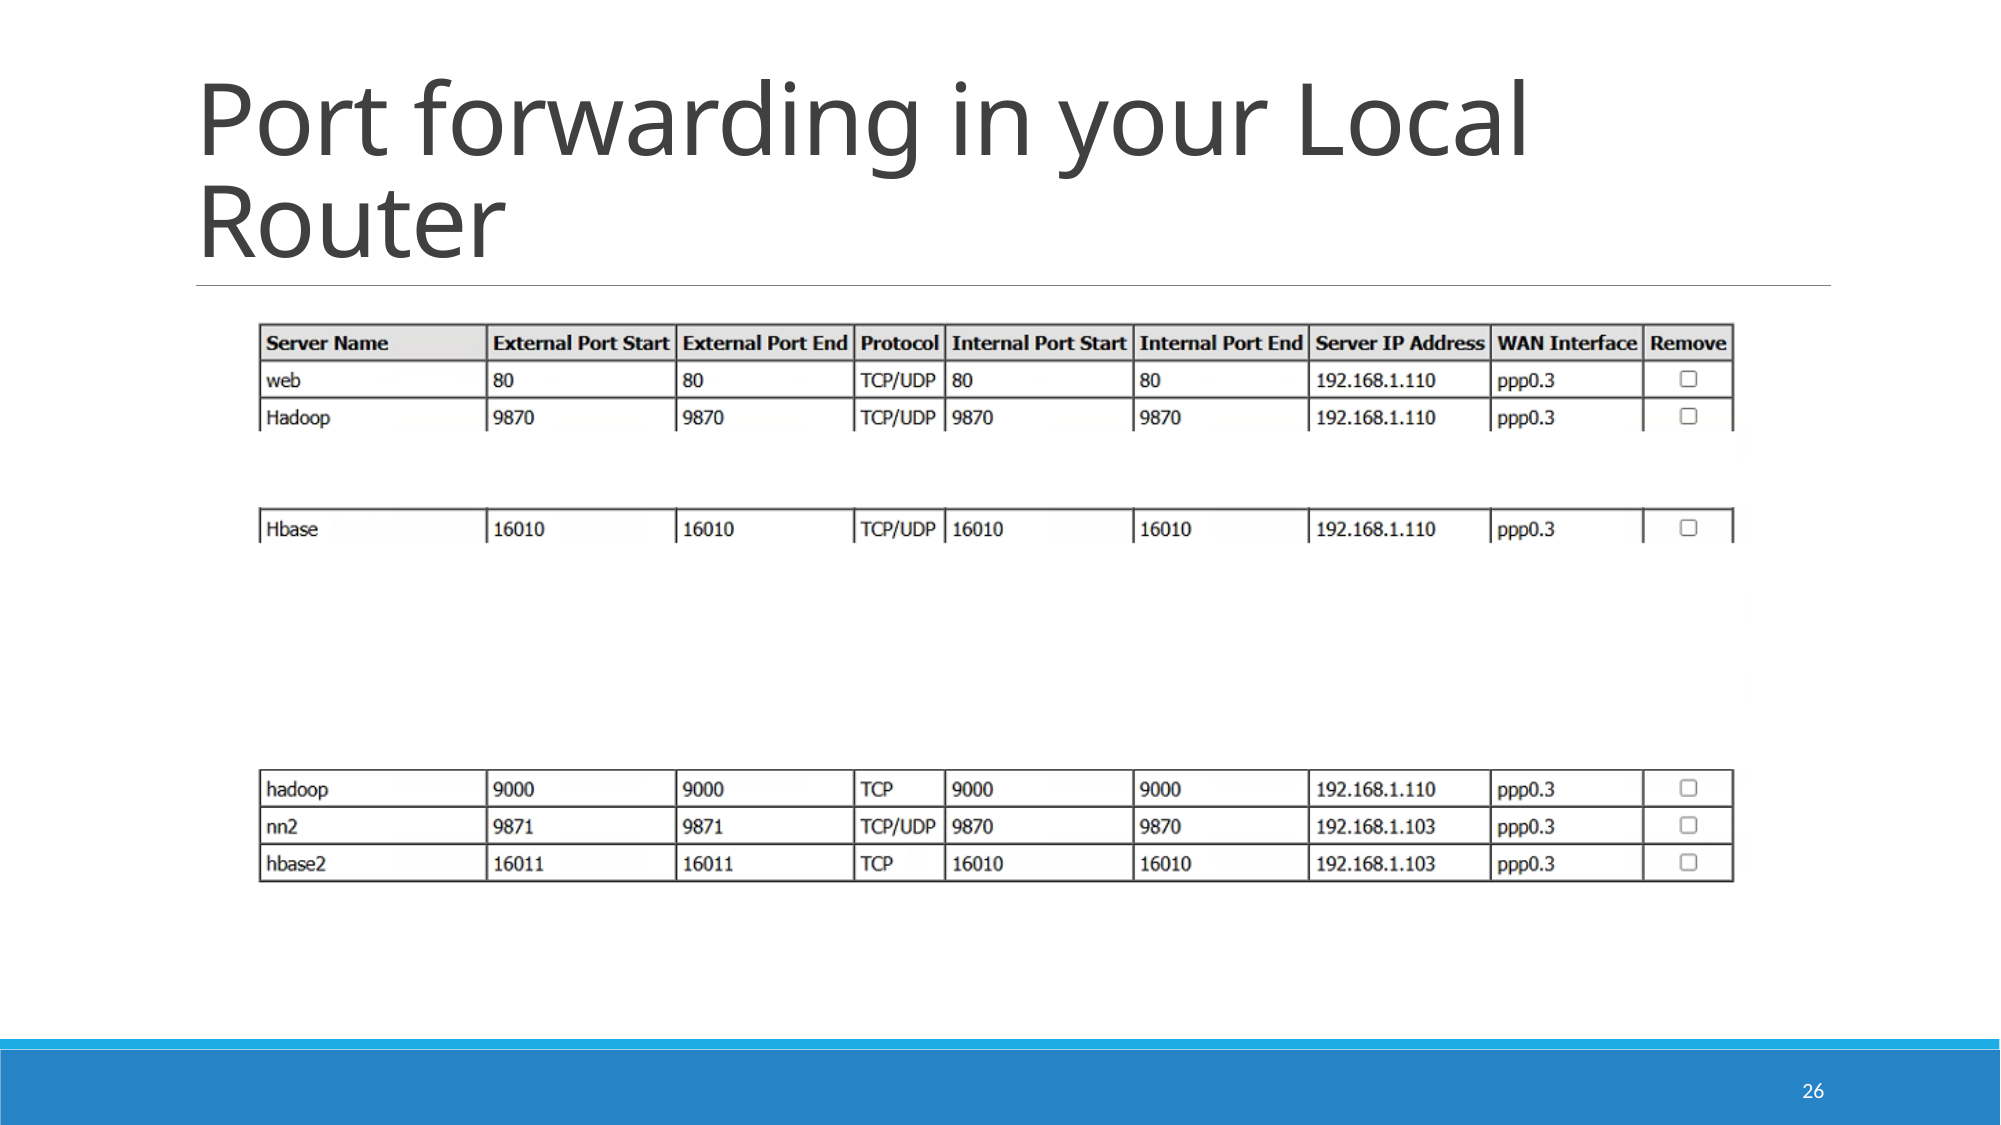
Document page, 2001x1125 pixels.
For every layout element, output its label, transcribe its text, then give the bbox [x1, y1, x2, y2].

title Port forwarding in your Local Router [180, 47, 1830, 285]
slide_number 26 [1624, 1059, 1840, 1120]
picture [253, 317, 1747, 889]
